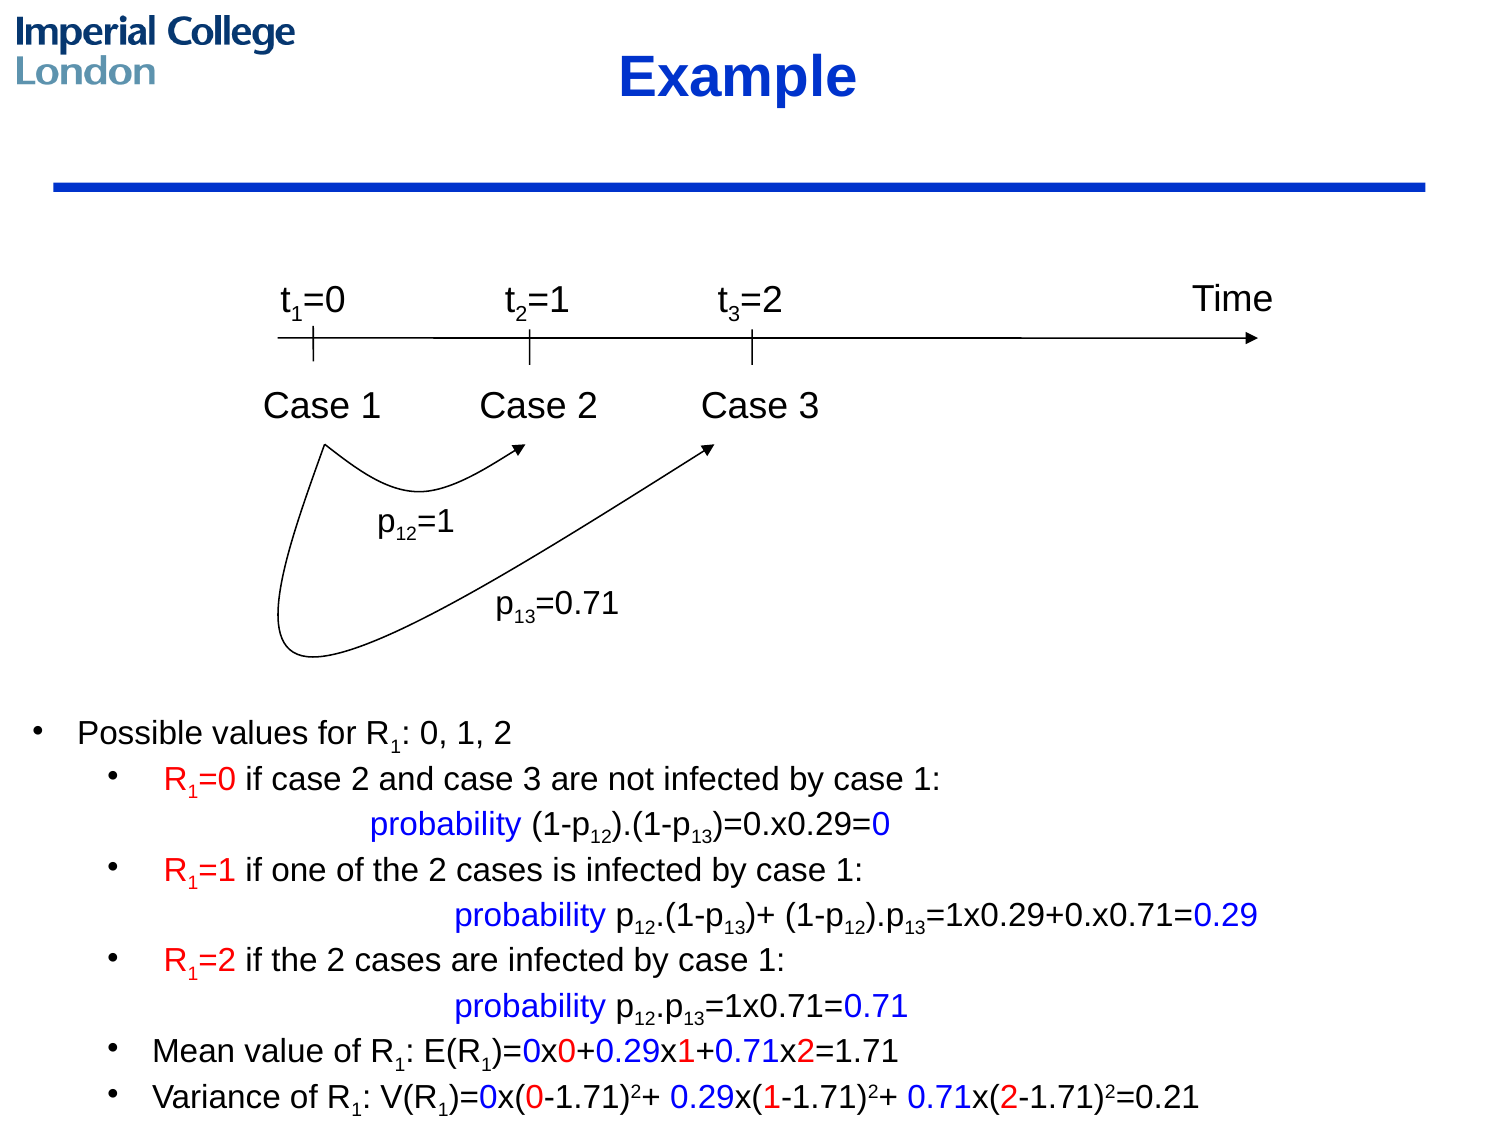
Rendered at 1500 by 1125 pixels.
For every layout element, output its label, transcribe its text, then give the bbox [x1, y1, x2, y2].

text_box p13=0.71 [480, 574, 635, 635]
text_box Case 2 [457, 373, 620, 434]
picture [17, 15, 295, 85]
text_box Example [159, 31, 1317, 116]
text_box Possible values for R1: 0, 1, 2 R1=0 if case 2 and case 3 are not infected by case 1: probability (1-p12).(1-p13)=0.x0.29=0 R1=1 if one of the 2 cases is infected by case 1: probability p12.(1-p13)+ (1-p12).p13=1x0.29+0.x0.71=0.29 R1=2 if the 2 cases are infected by case 1: probability p12.p13=1x0.71=0.71 Mean value of R1: E(R1)=0x0+0.29x1+0.71x2=1.71 Variance of R1: V(R1)=0x(0-1.71)2+ 0.29x(1-1.71)2+ 0.71x(2-1.71)2=0.21 [17, 704, 1459, 1125]
text_box Time [1177, 266, 1384, 327]
text_box Case 3 [679, 373, 841, 434]
text_box Case 1 [242, 373, 403, 434]
text_box t1=0 [265, 267, 372, 333]
text_box [753, 331, 1259, 345]
text_box t2=1 [490, 267, 597, 333]
text_box [277, 444, 715, 658]
text_box t3=2 [702, 267, 809, 333]
